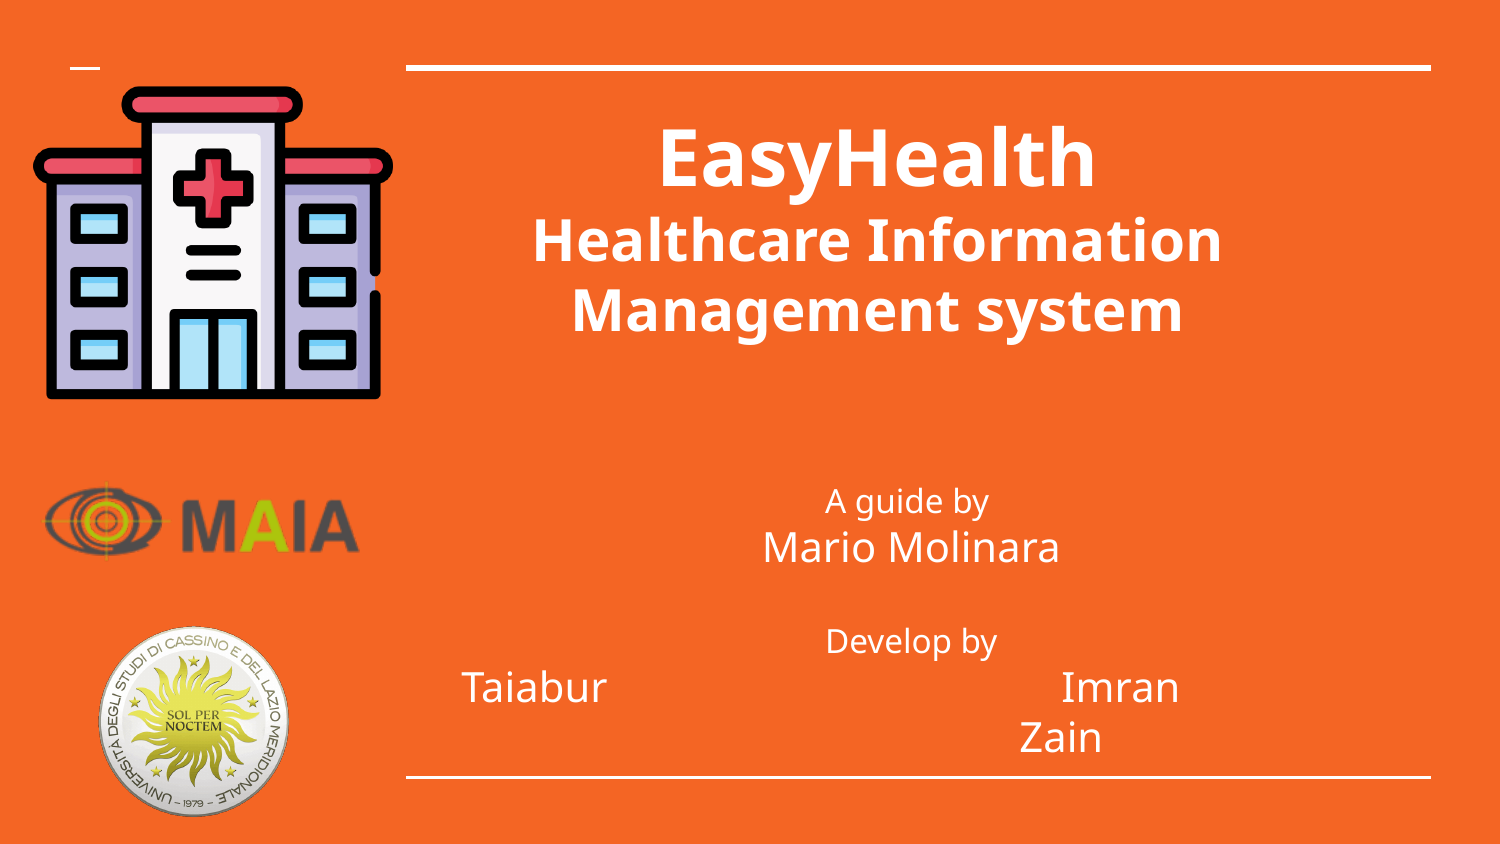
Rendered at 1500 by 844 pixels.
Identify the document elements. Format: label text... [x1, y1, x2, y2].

picture [33, 63, 393, 422]
picture [98, 626, 289, 817]
title EasyHealth Healthcare Information Management system [413, 92, 1342, 422]
subtitle A guide by Mario Molinara Develop by Taiabur Imran Zain [392, 533, 1431, 776]
picture [33, 462, 377, 587]
